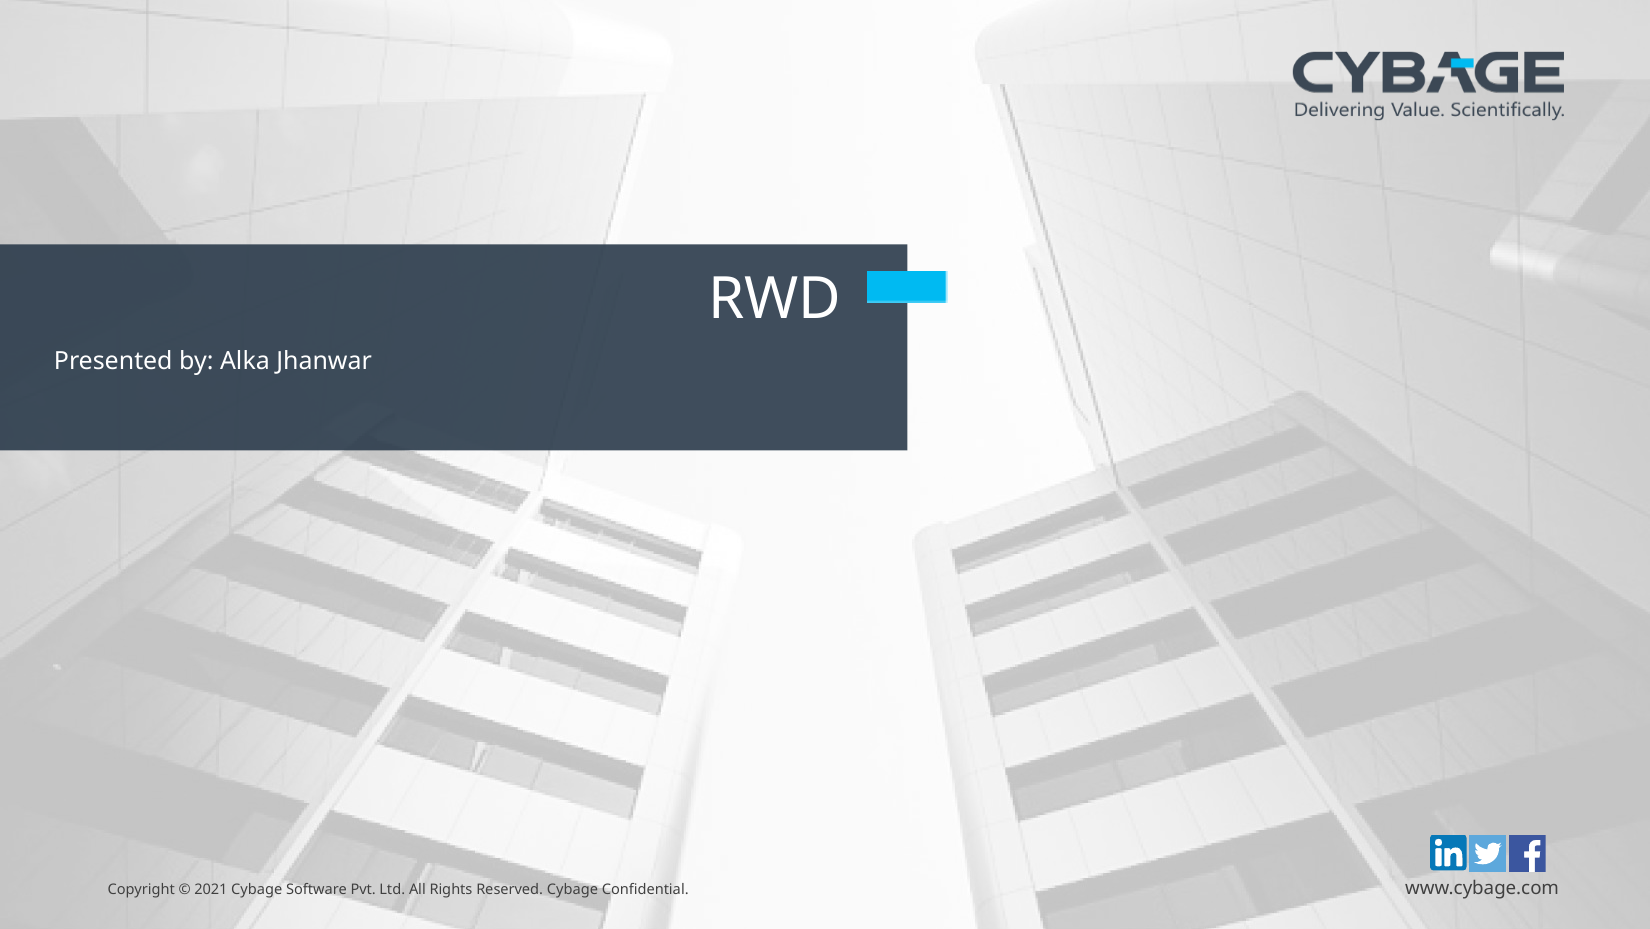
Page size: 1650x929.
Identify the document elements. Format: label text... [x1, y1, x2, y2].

text_box RWD Presented by: Alka Jhanwar [37, 251, 858, 433]
picture [867, 271, 948, 303]
picture [1292, 51, 1566, 121]
